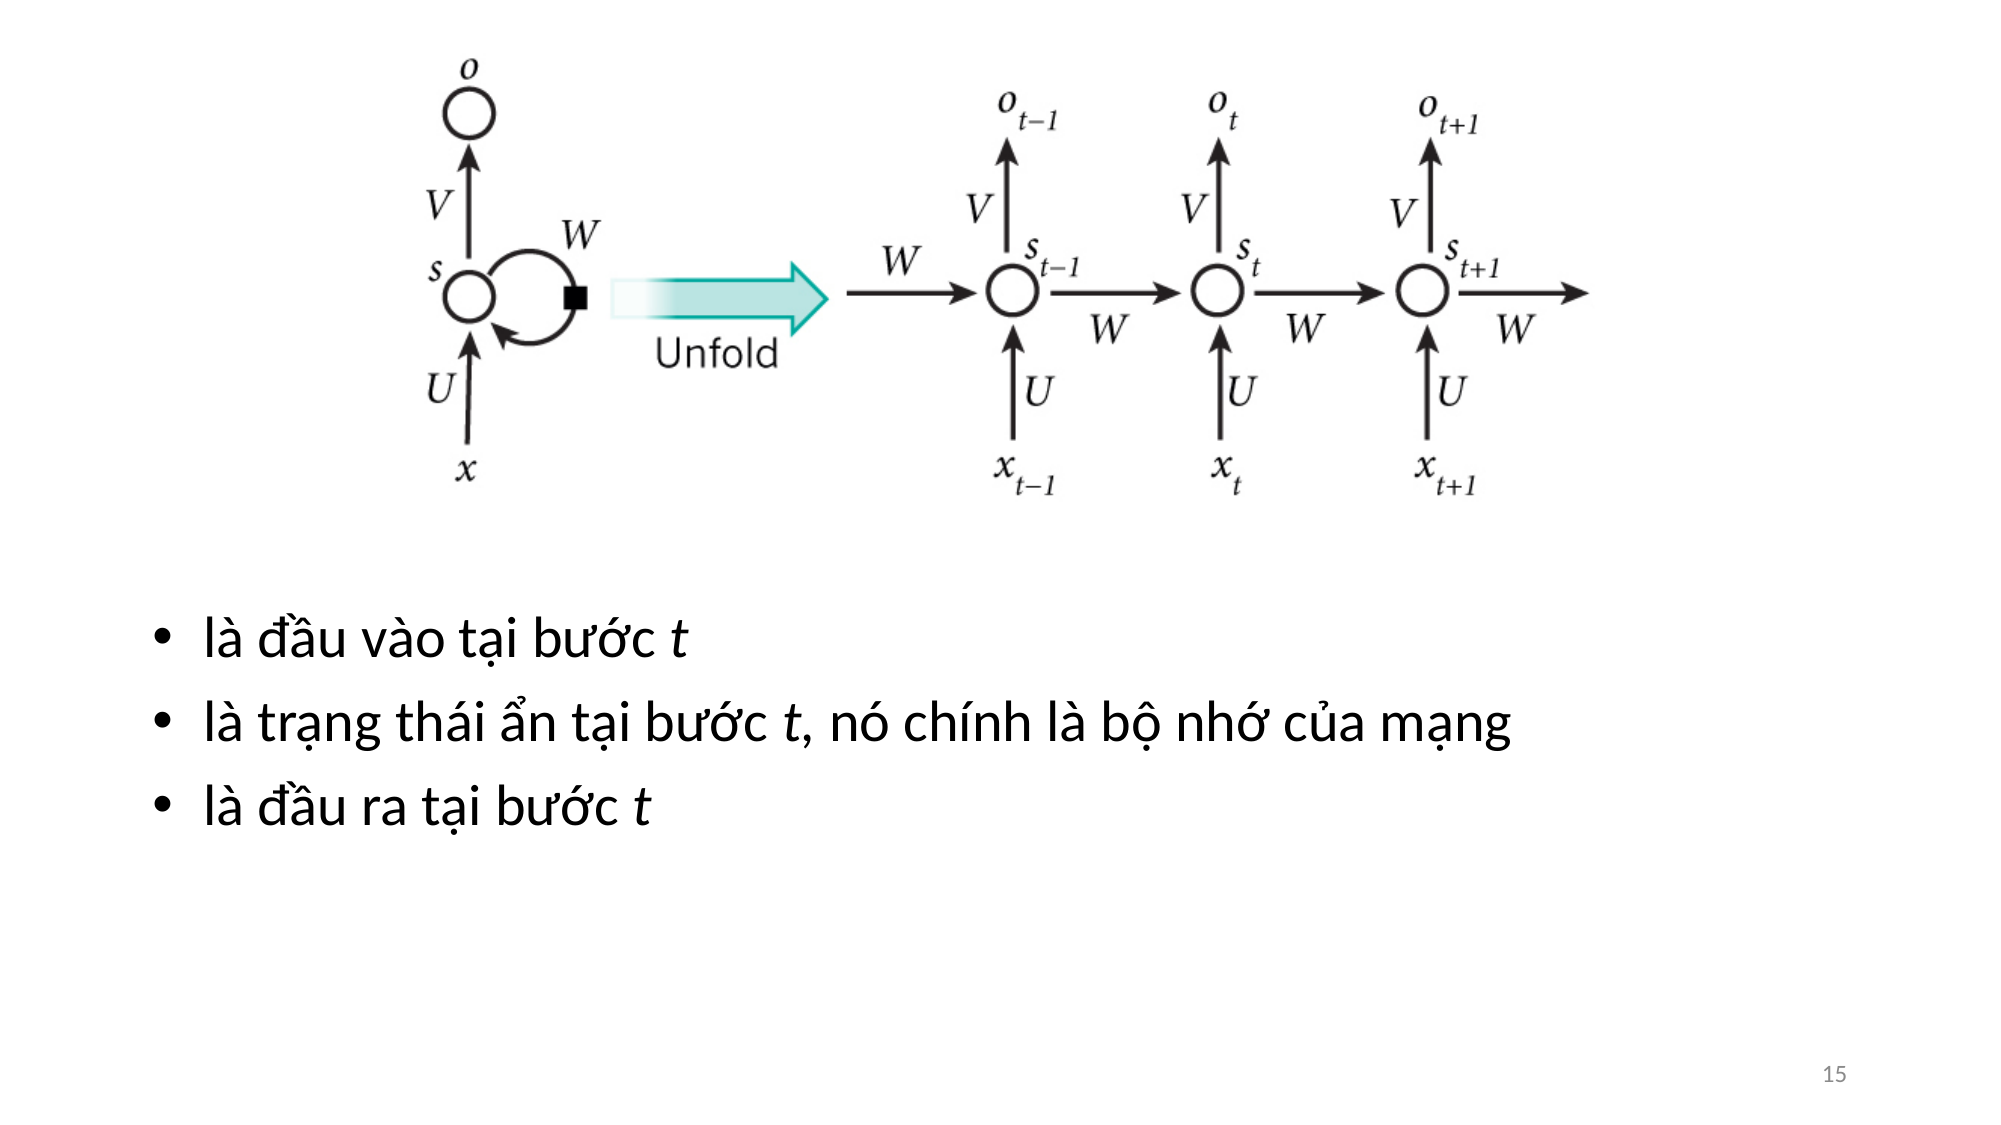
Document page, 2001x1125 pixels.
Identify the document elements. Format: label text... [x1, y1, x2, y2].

picture [401, 30, 1599, 512]
slide_number 15 [1412, 1042, 1863, 1103]
